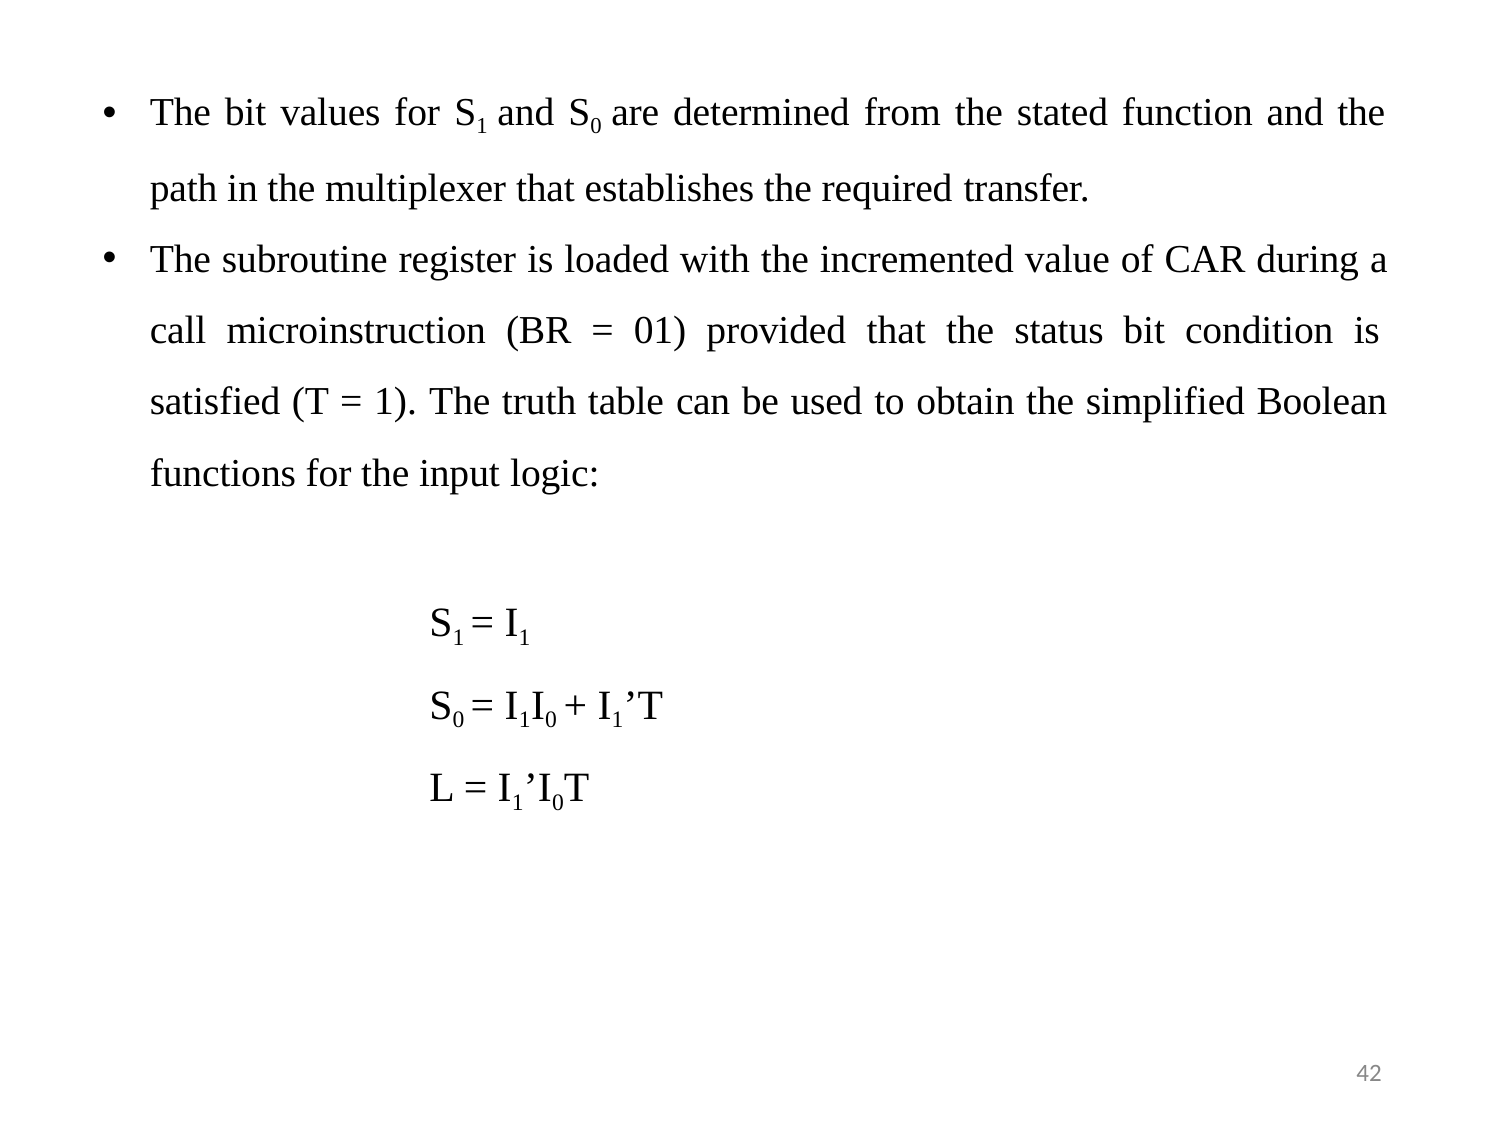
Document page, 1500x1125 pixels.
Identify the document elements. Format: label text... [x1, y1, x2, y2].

text_box The bit values for S1 and S0 are determined from the stated function and the path in the multiplexer that establishes the required transfer. The subroutine register is loaded with the incremented value of CAR during a call microinstruction (BR = 01) provided that the status bit condition is satisfied (T = 1). The truth table can be used to obtain the simplified Boolean functions for the input logic: S1 = I1 S0 = I1I0 + I1’T L = I1’I0T [92, 57, 1411, 815]
slide_number 42 [1350, 1060, 1389, 1125]
